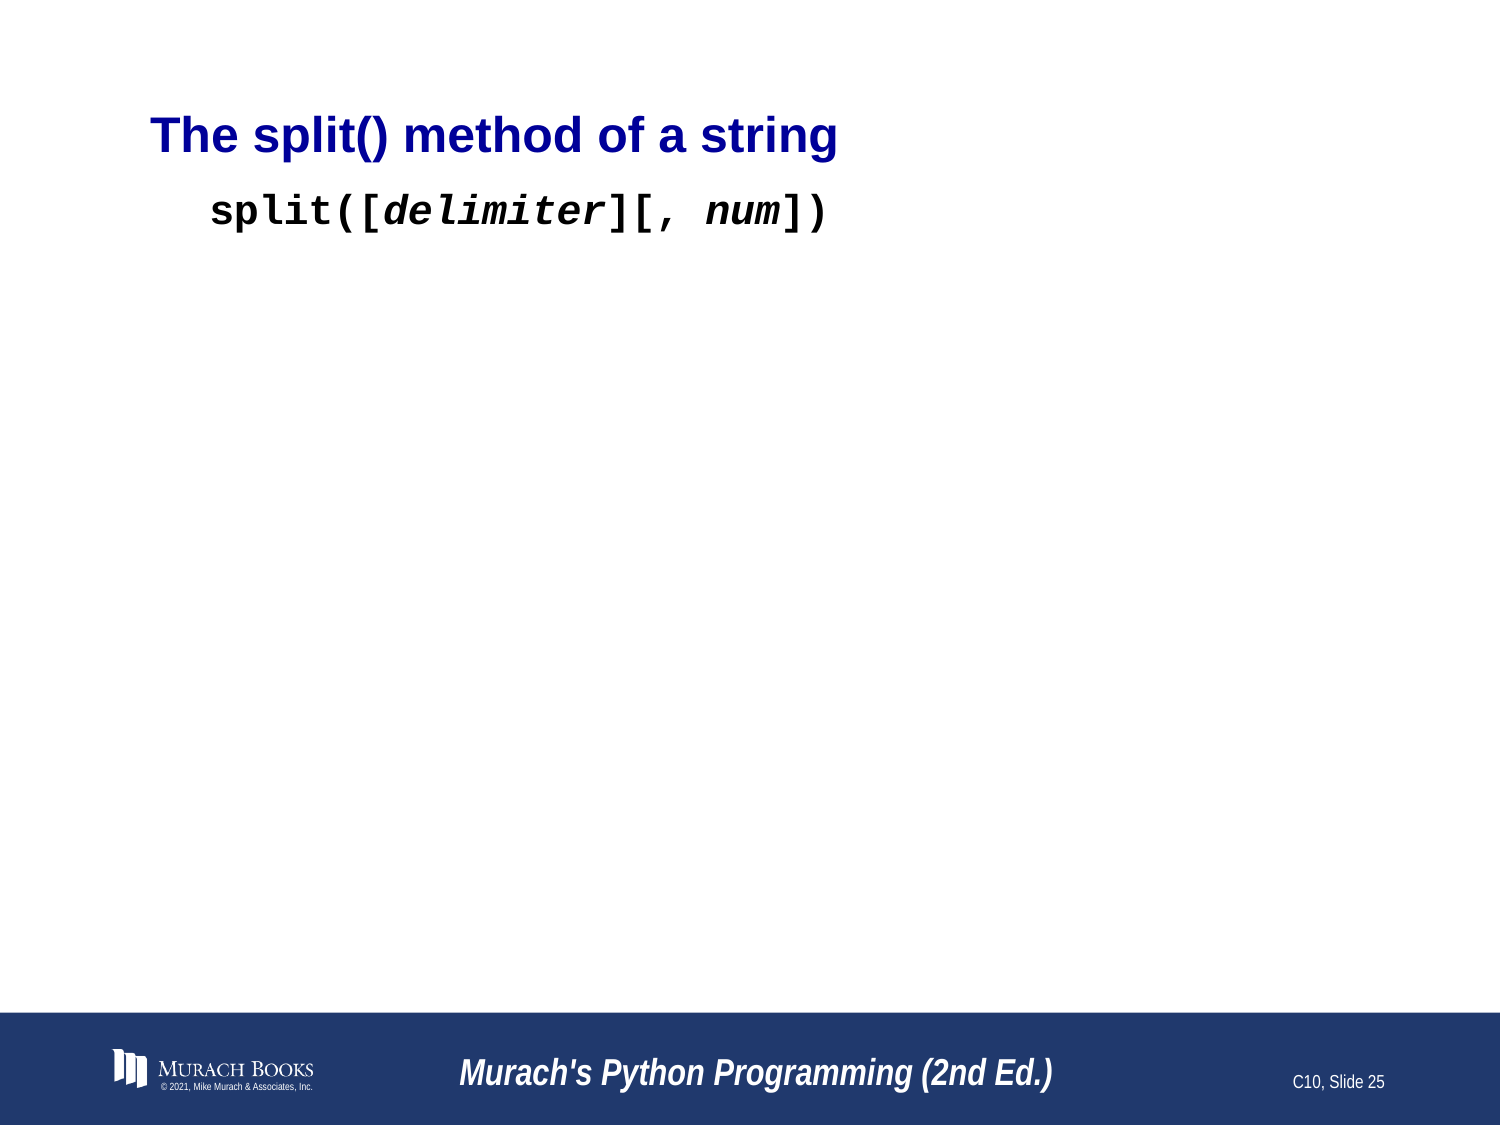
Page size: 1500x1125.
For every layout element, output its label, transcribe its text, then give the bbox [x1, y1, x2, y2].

title The split() method of a string [150, 102, 1350, 164]
footer © 2021, Mike Murach & Associates, Inc. [12, 1025, 463, 1100]
slide_number Murach's Python Programming (2nd Ed.) [463, 1025, 1075, 1100]
list split([delimiter][, num]) [137, 174, 1350, 975]
slide_number C10, Slide 25 [1087, 1025, 1400, 1100]
